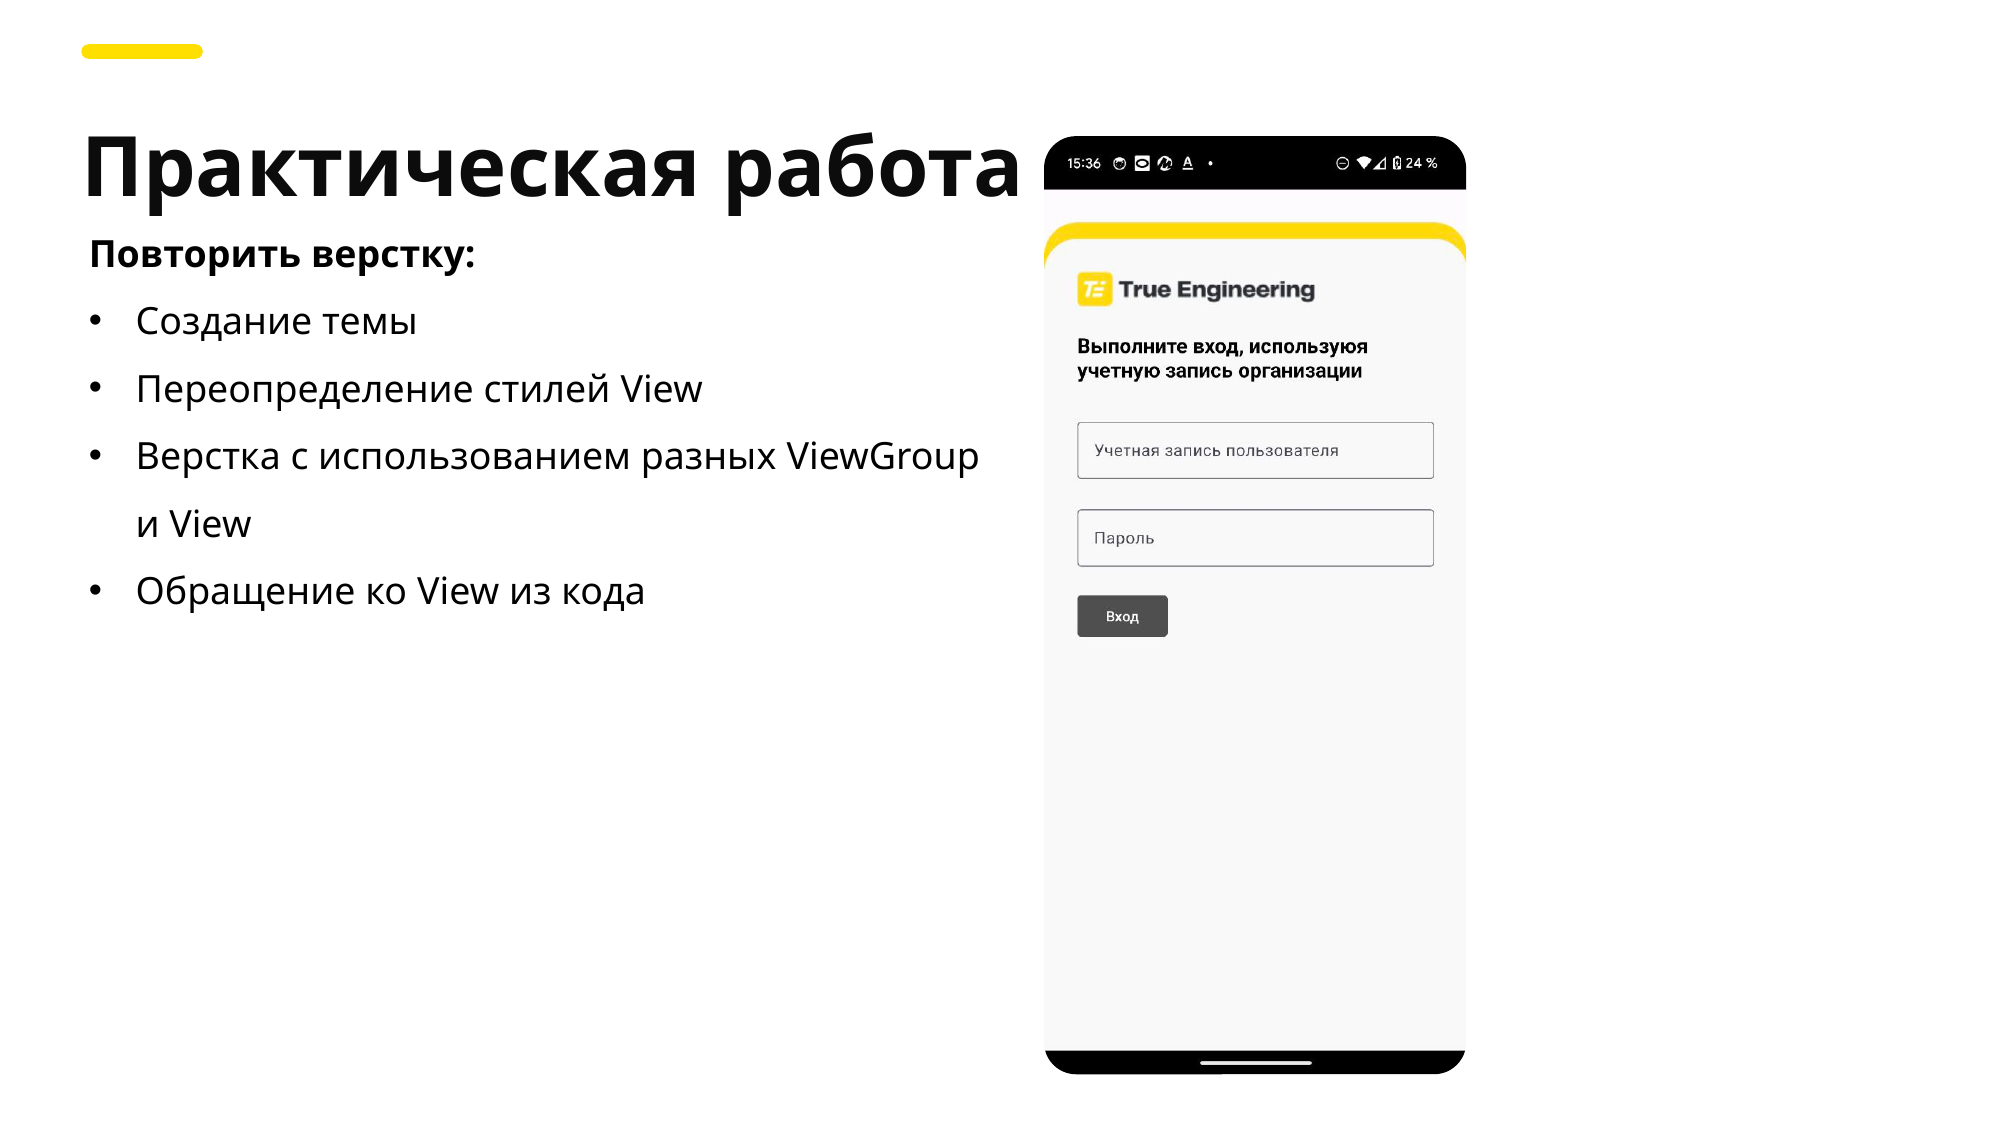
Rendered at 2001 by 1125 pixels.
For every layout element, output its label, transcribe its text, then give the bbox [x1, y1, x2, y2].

picture [1043, 135, 1467, 1075]
text_box [81, 44, 203, 59]
text_box Повторить верстку: Создание темы Переопределение стилей View Верстка с использованием разных ViewGroup и View Обращение ко View из кода [81, 199, 1009, 620]
text_box Практическая работа [81, 108, 1822, 213]
